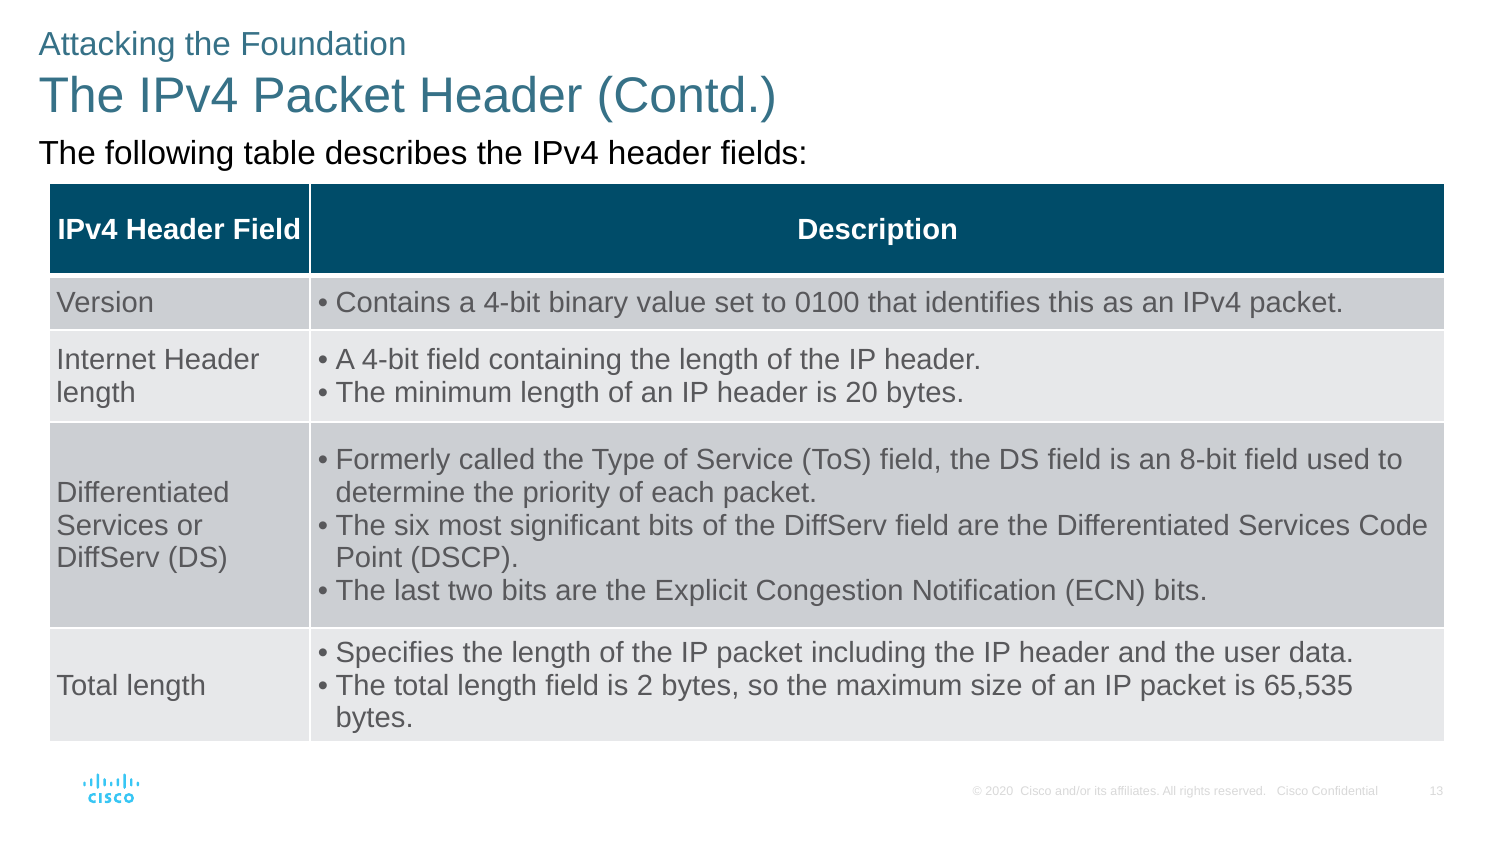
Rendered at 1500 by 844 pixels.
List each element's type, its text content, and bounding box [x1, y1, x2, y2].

table_header Description [311, 184, 1444, 273]
table_header IPv4 Header Field [50, 184, 309, 273]
table_cell Total length [50, 629, 309, 741]
table_cell Formerly called the Type of Service (ToS) field, the DS field is an 8-bit field used to determine the priority of each packet. The six most significant bits of the DiffServ field are the Differentiated Services Code Point (DSCP). The last two bits are the Explicit Congestion Notification (ECN) bits. [311, 423, 1444, 627]
table_cell Specifies the length of the IP packet including the IP header and the user data. The total length field is 2 bytes, so the maximum size of an IP packet is 65,535 bytes. [311, 629, 1444, 741]
text_box Attacking the Foundation The IPv4 Packet Header (Contd.) [23, 10, 1500, 135]
table_cell Differentiated Services or DiffServ (DS) [50, 423, 309, 627]
table_cell Version [50, 278, 309, 329]
table_cell Contains a 4-bit binary value set to 0100 that identifies this as an IPv4 packet. [311, 278, 1444, 329]
table_cell A 4-bit field containing the length of the IP header. The minimum length of an IP header is 20 bytes. [311, 331, 1444, 421]
table_cell Internet Header length [50, 331, 309, 421]
list The following table describes the IPv4 header fields: [23, 123, 1476, 179]
